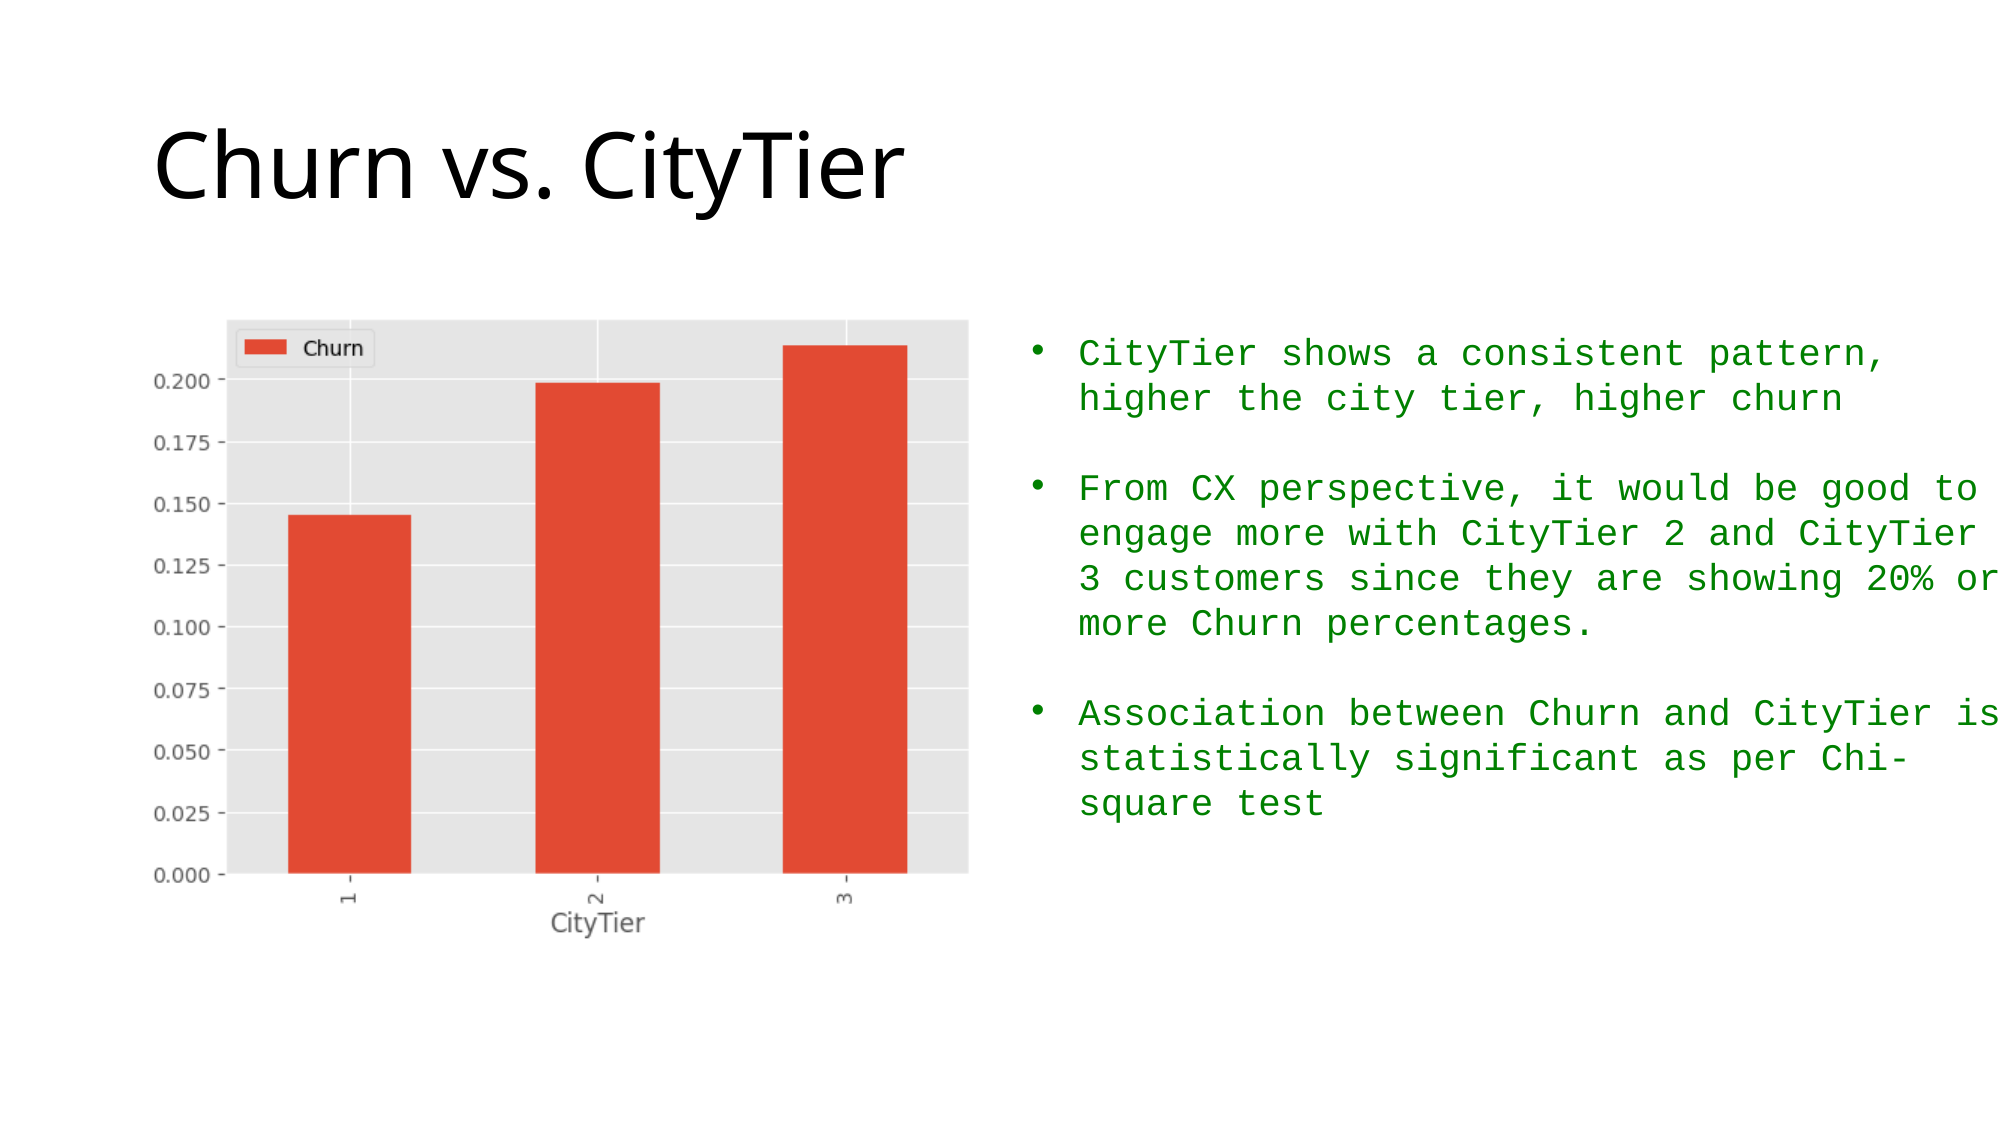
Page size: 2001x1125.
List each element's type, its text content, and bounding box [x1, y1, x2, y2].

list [137, 305, 984, 952]
text_box CityTier shows a consistent pattern, higher the city tier, higher churn From CX perspective, it would be good to engage more with CityTier 2 and CityTier 3 customers since they are showing 20% or more Churn percentages. Association between Churn and CityTier is statistically significant as per Chi-square test [1016, 320, 2000, 965]
title Churn vs. CityTier [137, 59, 1863, 278]
